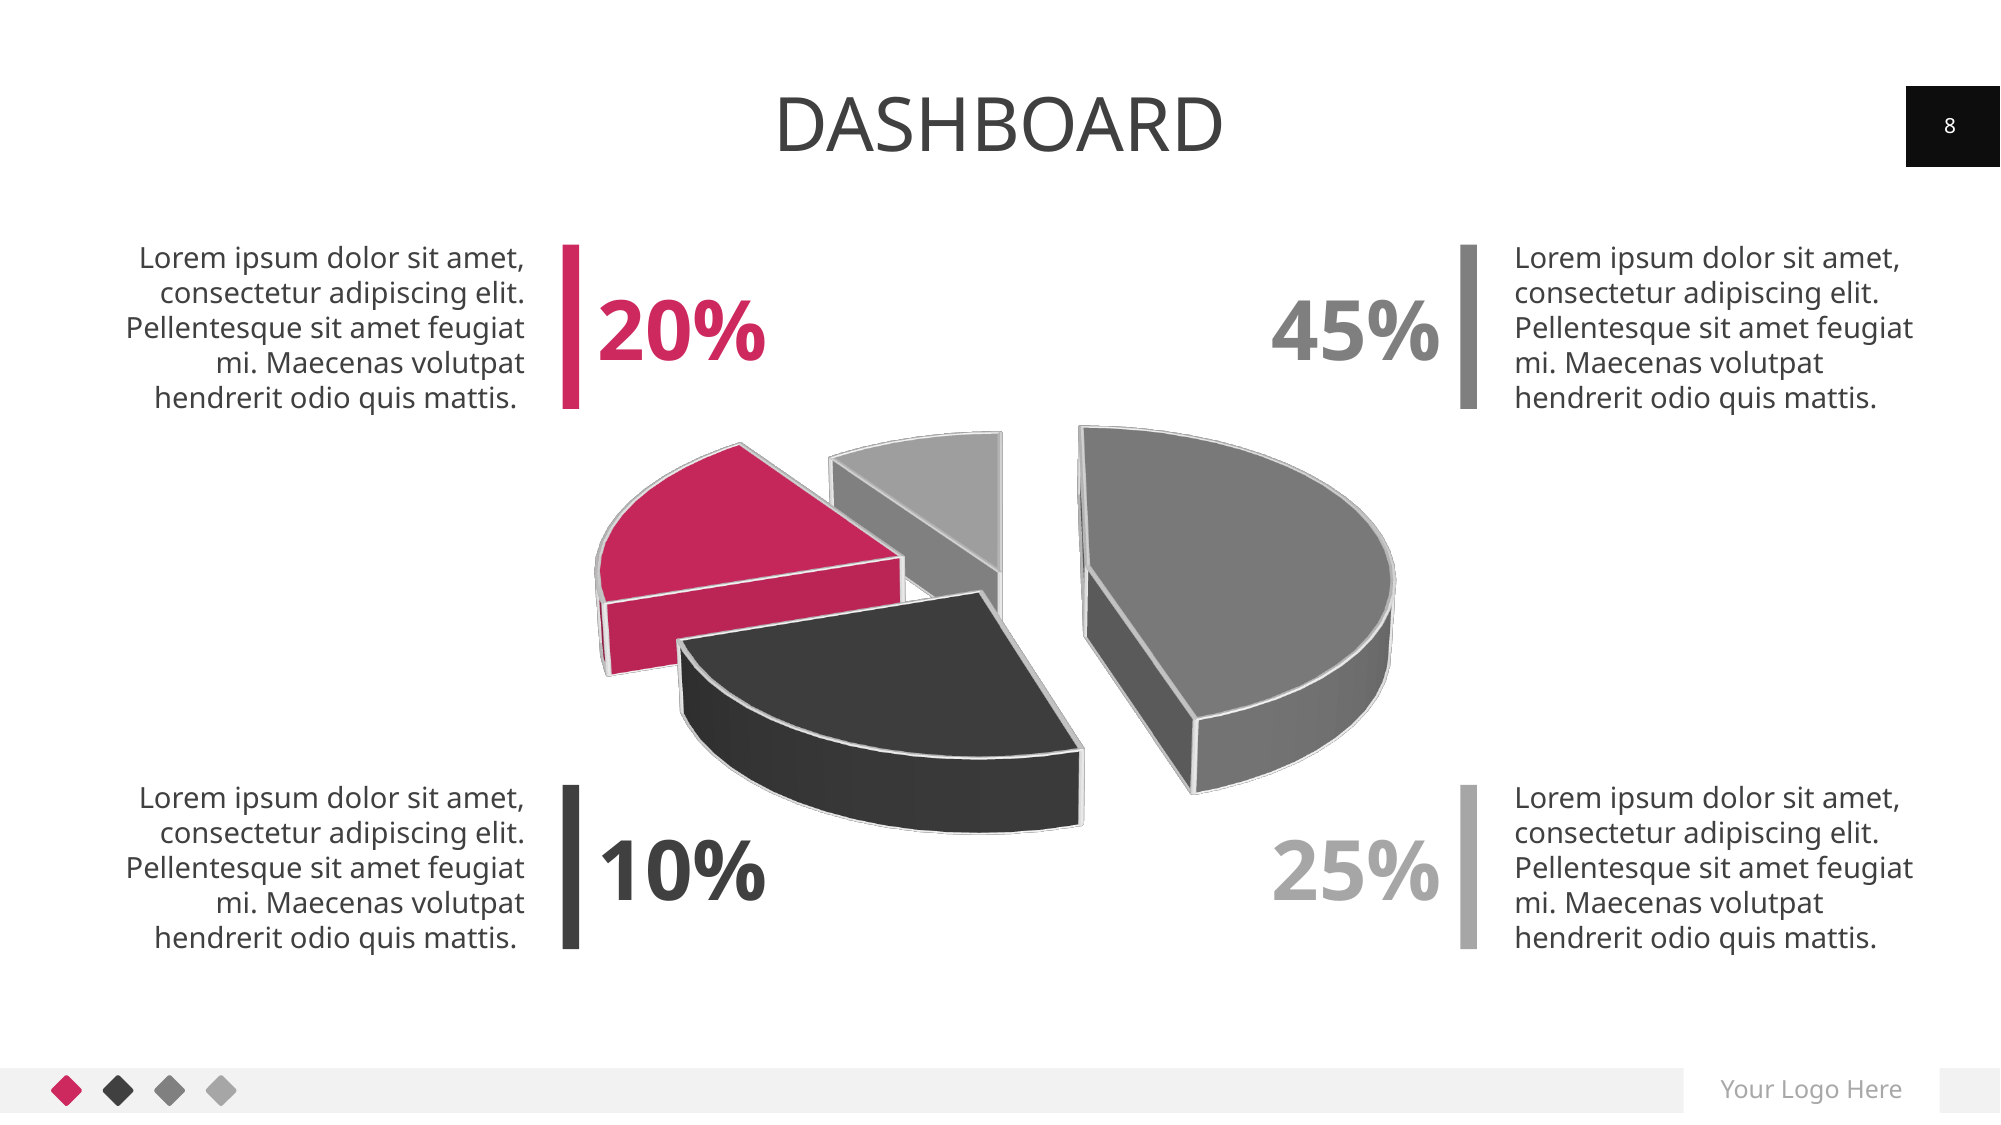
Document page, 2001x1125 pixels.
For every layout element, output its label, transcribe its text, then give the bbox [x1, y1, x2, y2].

footer Your Logo Here [1683, 1067, 1940, 1114]
text_box 45% [1129, 276, 1442, 313]
text_box Lorem ipsum dolor sit amet, consectetur adipiscing elit. Pellentesque sit amet feugiat mi. Maecenas volutpat hendrerit odio quis mattis. [83, 779, 526, 955]
text_box [562, 244, 580, 313]
slide_number 8 [1915, 96, 1985, 157]
text_box [1459, 244, 1478, 313]
chart [522, 313, 1478, 950]
text_box Lorem ipsum dolor sit amet, consectetur adipiscing elit. Pellentesque sit amet feugiat mi. Maecenas volutpat hendrerit odio quis mattis. [1514, 239, 1957, 415]
text_box 20% [597, 276, 910, 313]
text_box Lorem ipsum dolor sit amet, consectetur adipiscing elit. Pellentesque sit amet feugiat mi. Maecenas volutpat hendrerit odio quis mattis. [1514, 779, 1957, 955]
text_box Lorem ipsum dolor sit amet, consectetur adipiscing elit. Pellentesque sit amet feugiat mi. Maecenas volutpat hendrerit odio quis mattis. [83, 239, 526, 415]
title dashboard [137, 86, 1863, 169]
